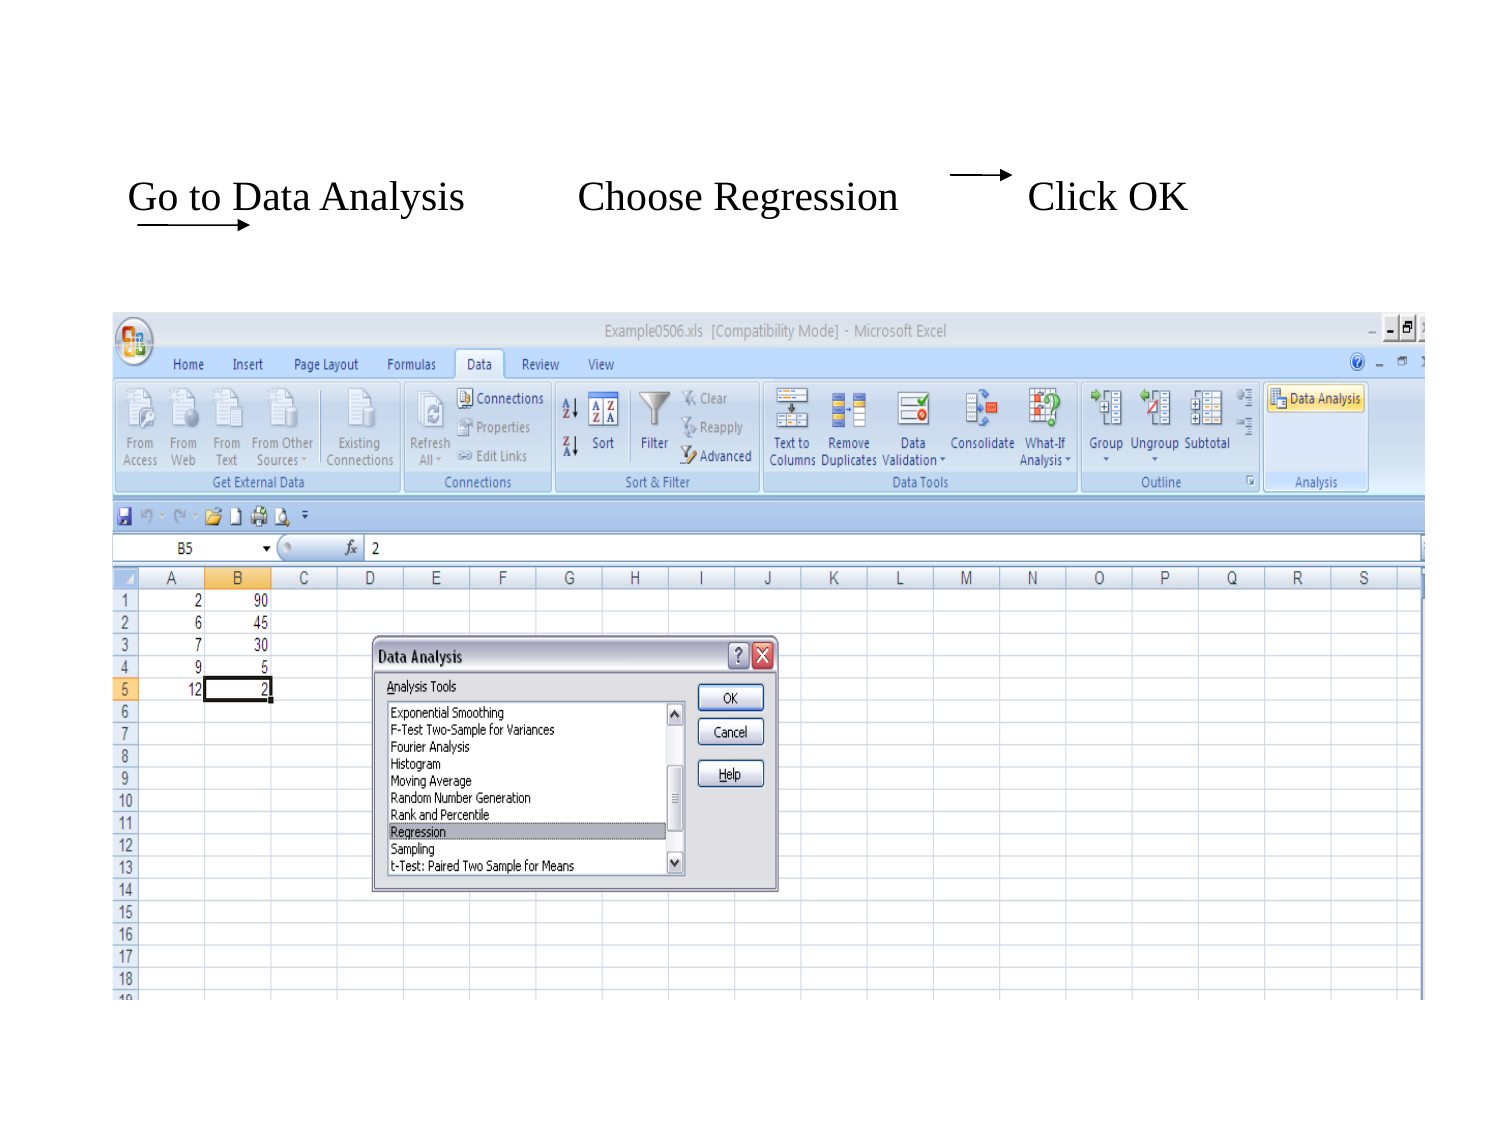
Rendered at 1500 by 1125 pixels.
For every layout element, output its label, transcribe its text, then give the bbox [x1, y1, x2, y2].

title Go to Data Analysis Choose Regression Click OK [112, 99, 1388, 288]
text_box [949, 168, 1013, 182]
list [112, 312, 1426, 1001]
text_box [137, 218, 250, 232]
